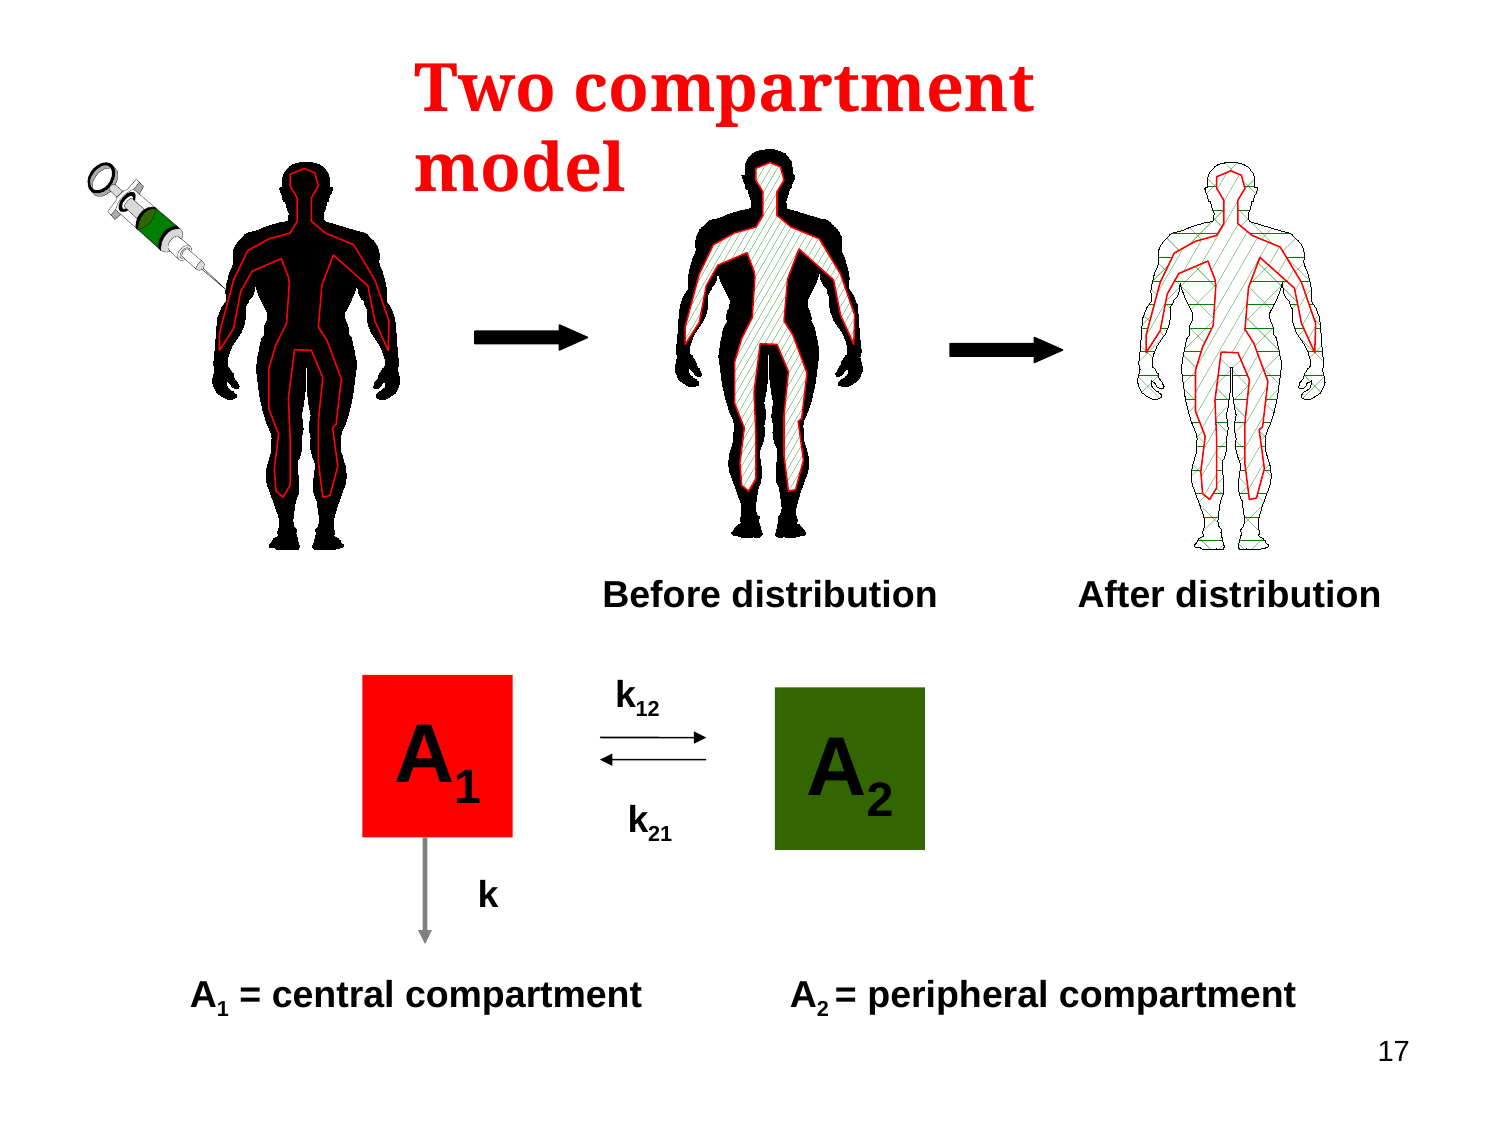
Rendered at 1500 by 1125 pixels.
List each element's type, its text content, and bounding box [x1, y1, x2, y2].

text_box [674, 149, 863, 538]
text_box 17 [1074, 1024, 1425, 1103]
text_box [87, 162, 212, 291]
text_box [418, 837, 432, 944]
text_box k21 [612, 787, 692, 854]
text_box Two compartment model [399, 37, 1163, 213]
text_box A1 [362, 674, 513, 838]
text_box k [462, 862, 542, 923]
text_box [474, 324, 588, 350]
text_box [212, 162, 400, 550]
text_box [1137, 162, 1325, 550]
text_box k12 [599, 662, 679, 729]
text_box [599, 737, 707, 760]
text_box A1 = central compartment A2 = peripheral compartment [174, 962, 1392, 1029]
text_box A2 [774, 687, 925, 850]
text_box [950, 337, 1063, 363]
text_box Before distribution [587, 562, 954, 623]
text_box After distribution [1062, 562, 1397, 623]
